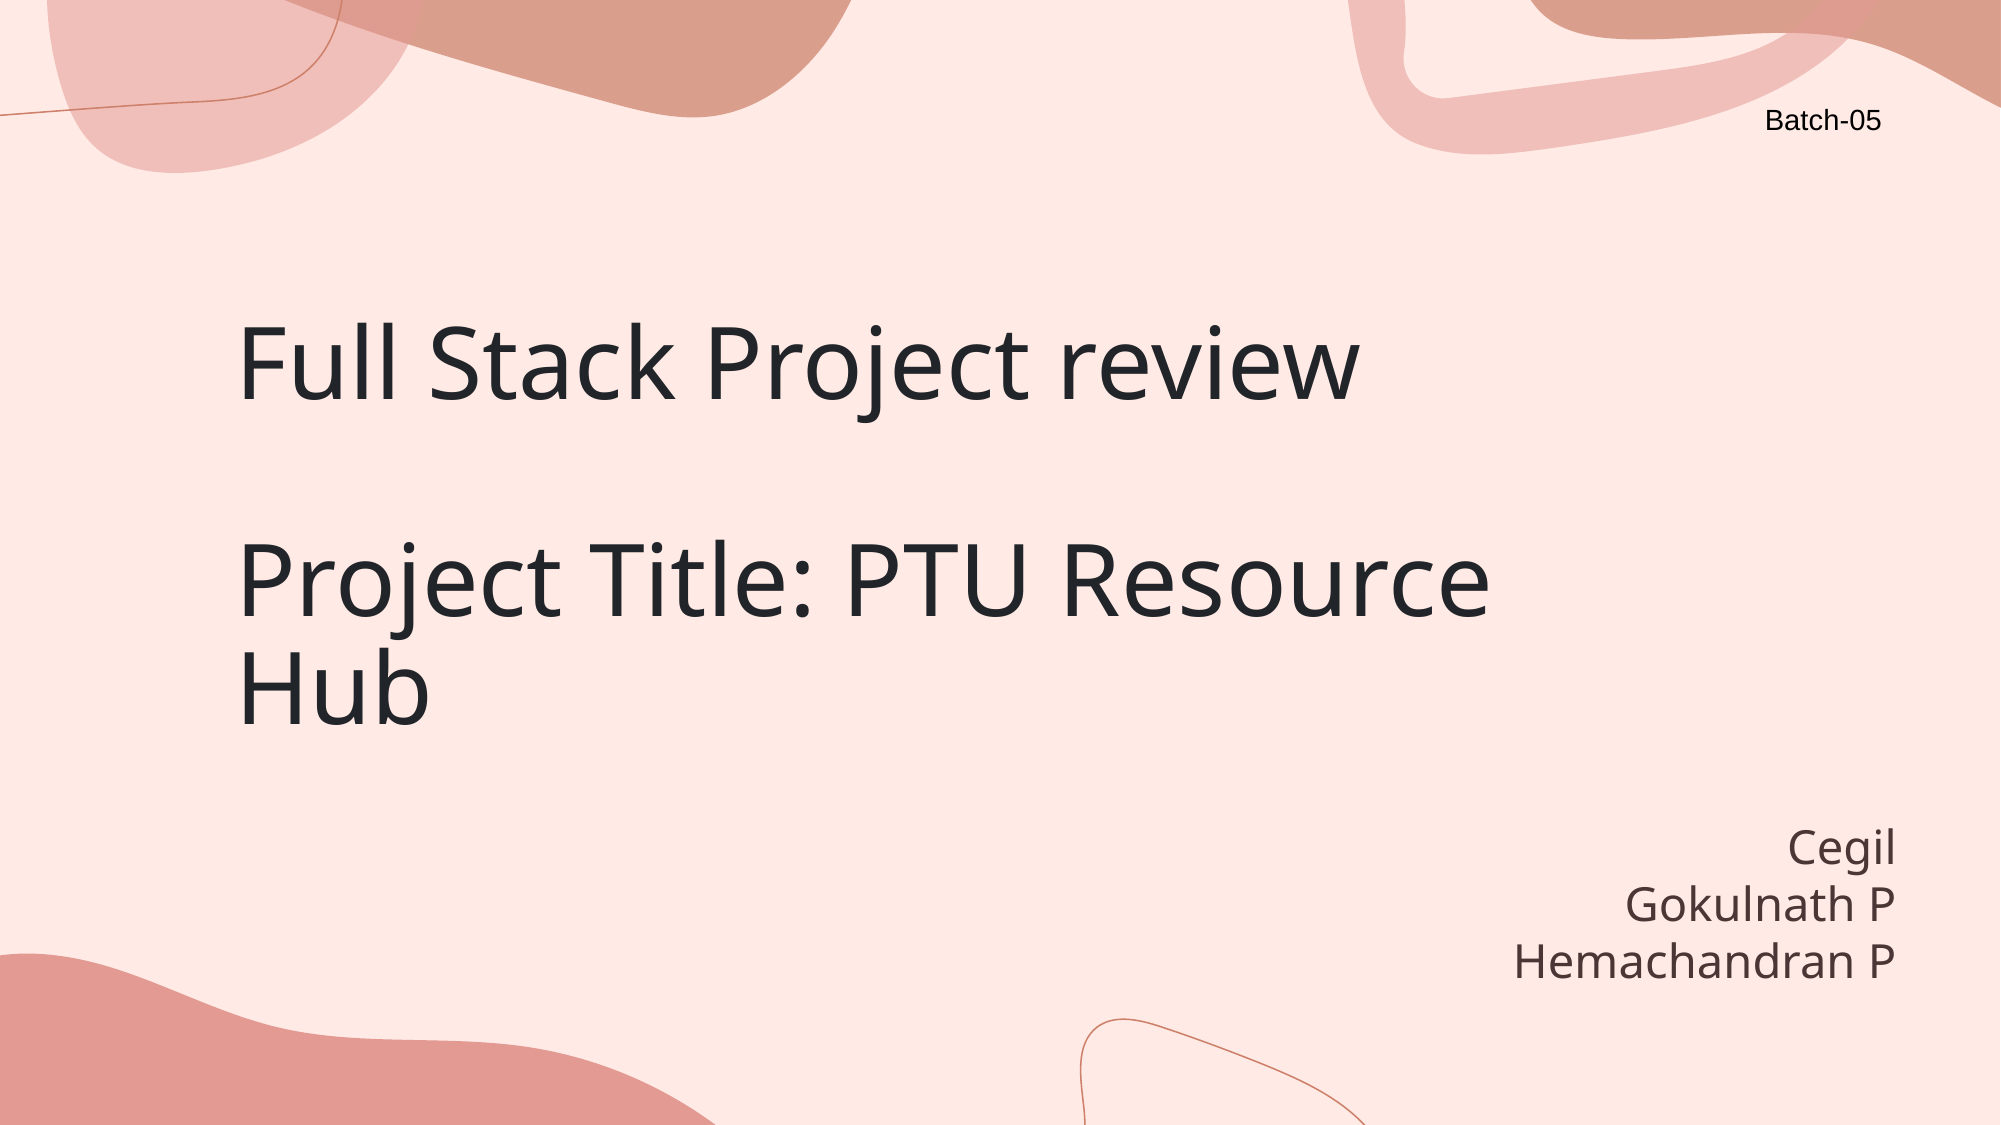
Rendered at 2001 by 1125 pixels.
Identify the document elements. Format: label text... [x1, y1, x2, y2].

text_box Batch-05 [1749, 24, 2000, 179]
title Full Stack Project review Project Title: PTU Resource Hub [220, 297, 1716, 765]
subtitle Cegil Gokulnath P Hemachandran P [300, 575, 1913, 1059]
